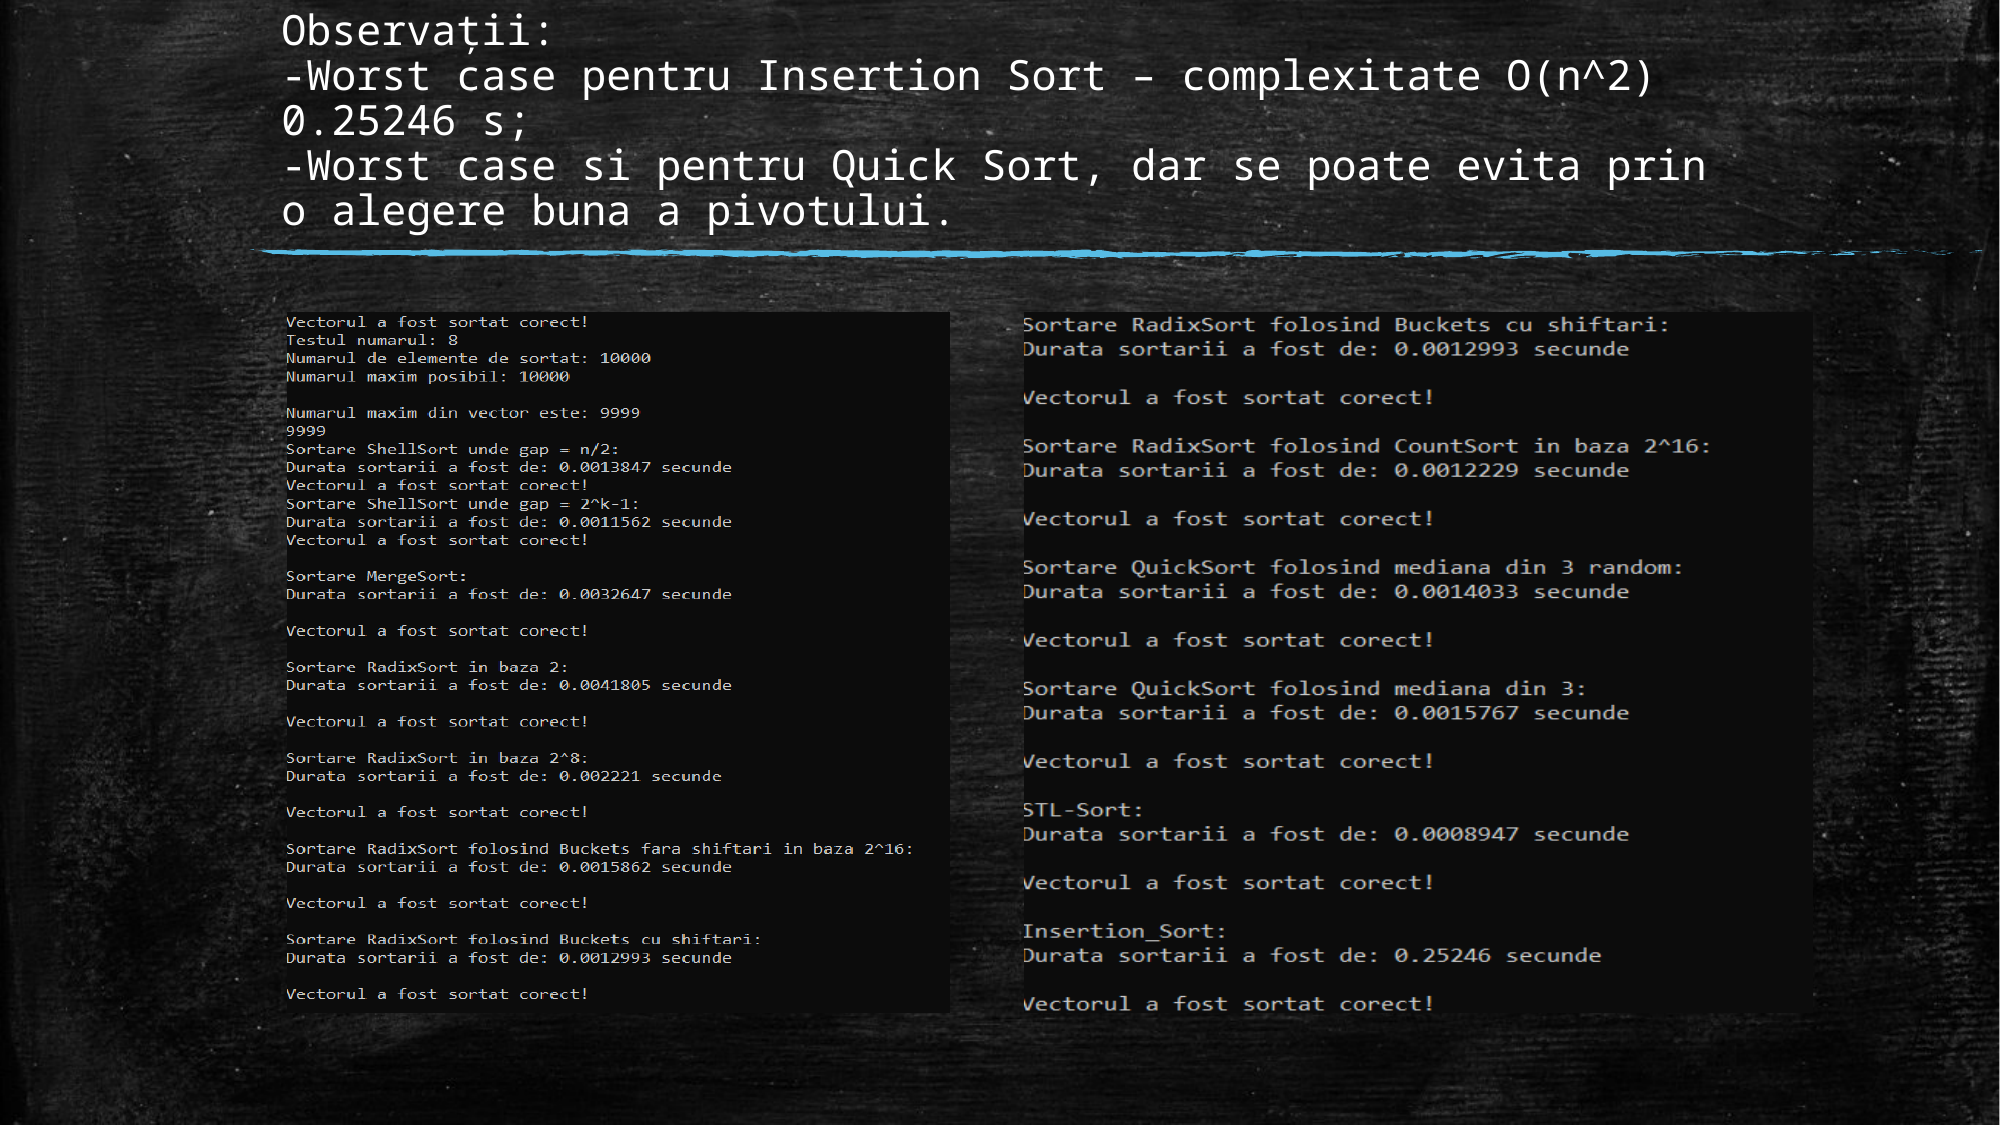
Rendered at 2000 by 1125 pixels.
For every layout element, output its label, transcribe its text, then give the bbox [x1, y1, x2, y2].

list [287, 312, 950, 1013]
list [1024, 312, 1813, 1013]
title Observații: -Worst case pentru Insertion Sort – complexitate O(n^2) 0.25246 s; -Worst case si pentru Quick Sort, dar se poate evita prin o alegere buna a pivotului. [266, 75, 1767, 243]
